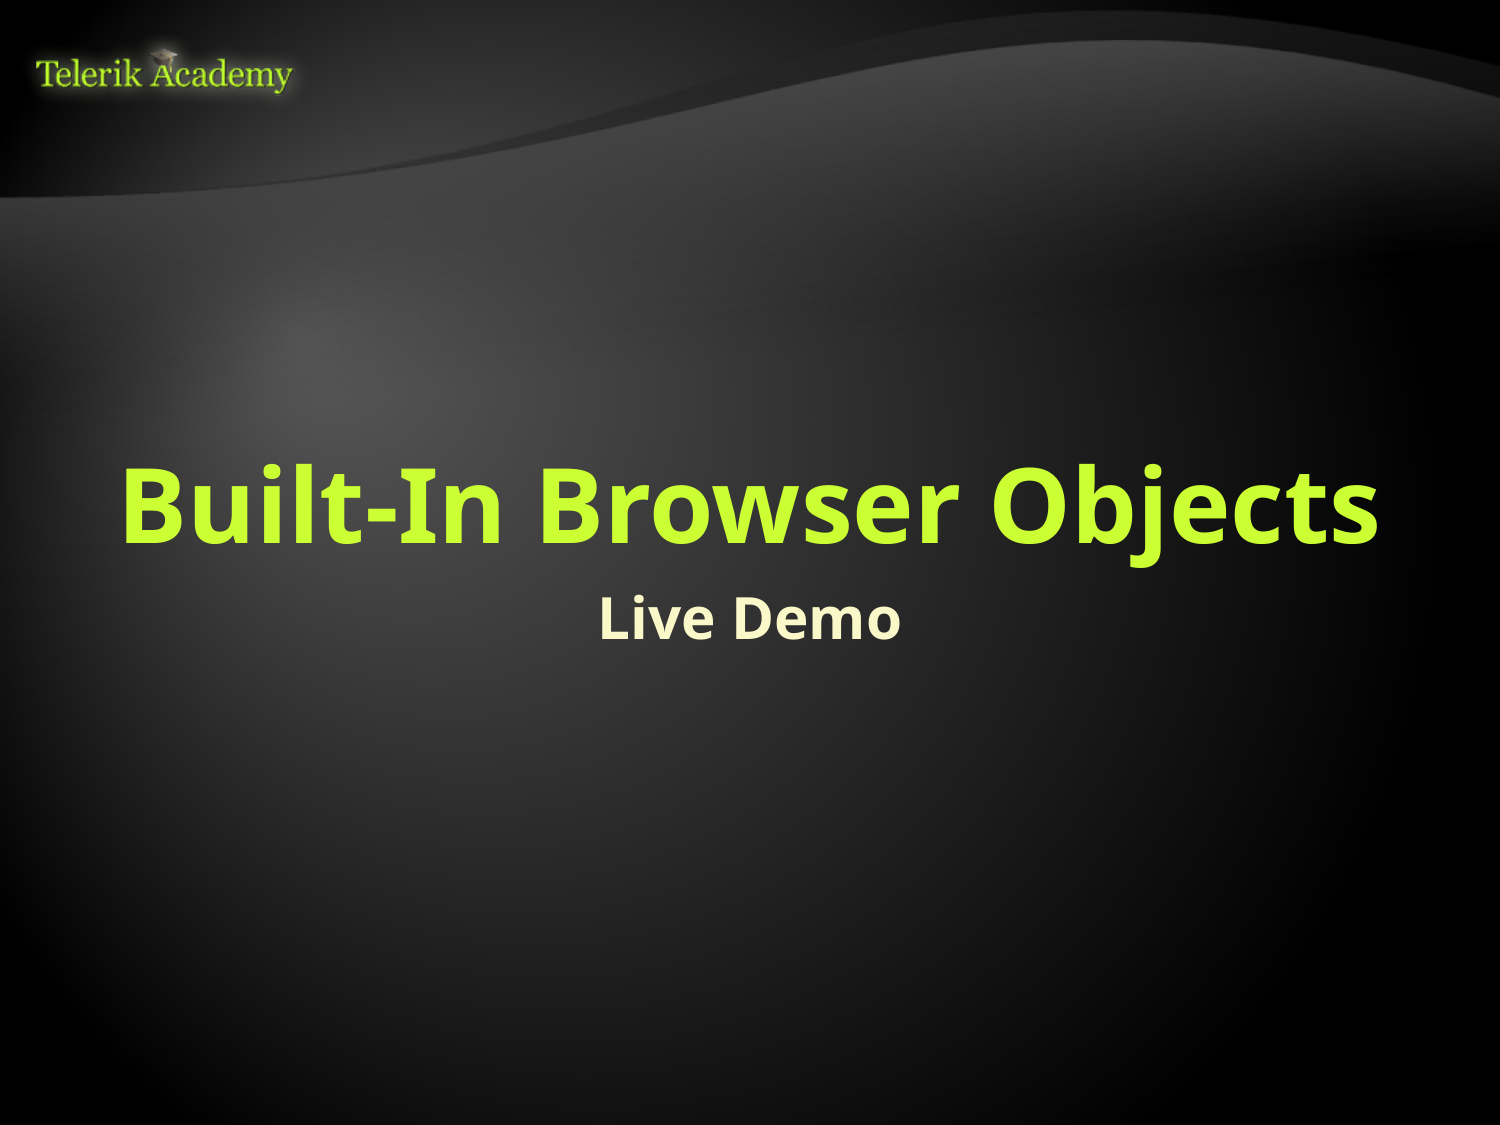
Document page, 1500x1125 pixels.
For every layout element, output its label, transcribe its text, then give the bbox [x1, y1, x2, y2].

picture [0, 0, 1500, 1125]
title Built-In Browser Objects [99, 450, 1400, 563]
subtitle Live Demo [99, 569, 1400, 663]
